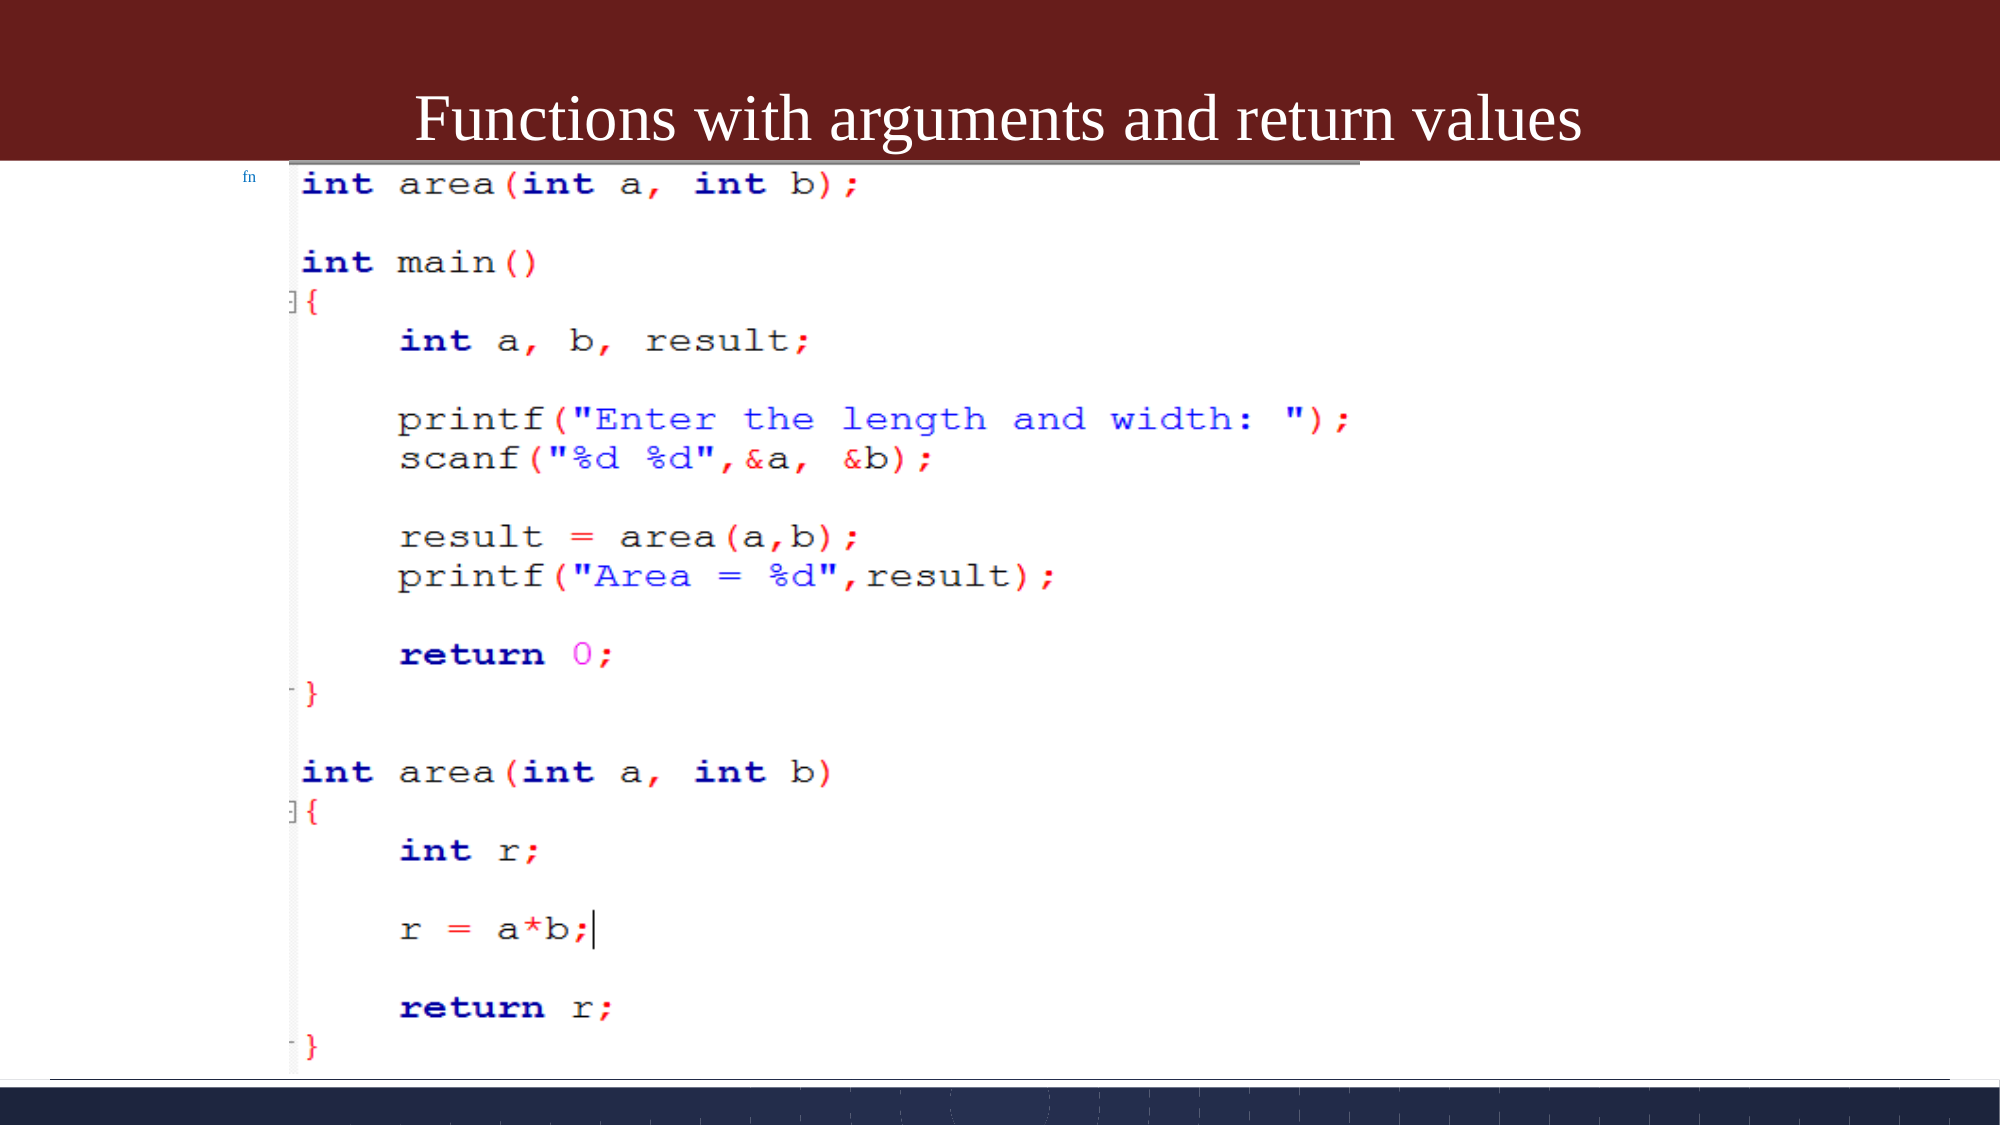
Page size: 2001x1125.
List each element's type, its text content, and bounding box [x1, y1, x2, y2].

title Functions with arguments and return values [0, 0, 2000, 161]
picture [289, 160, 1360, 1074]
list fn [219, 160, 1780, 1093]
